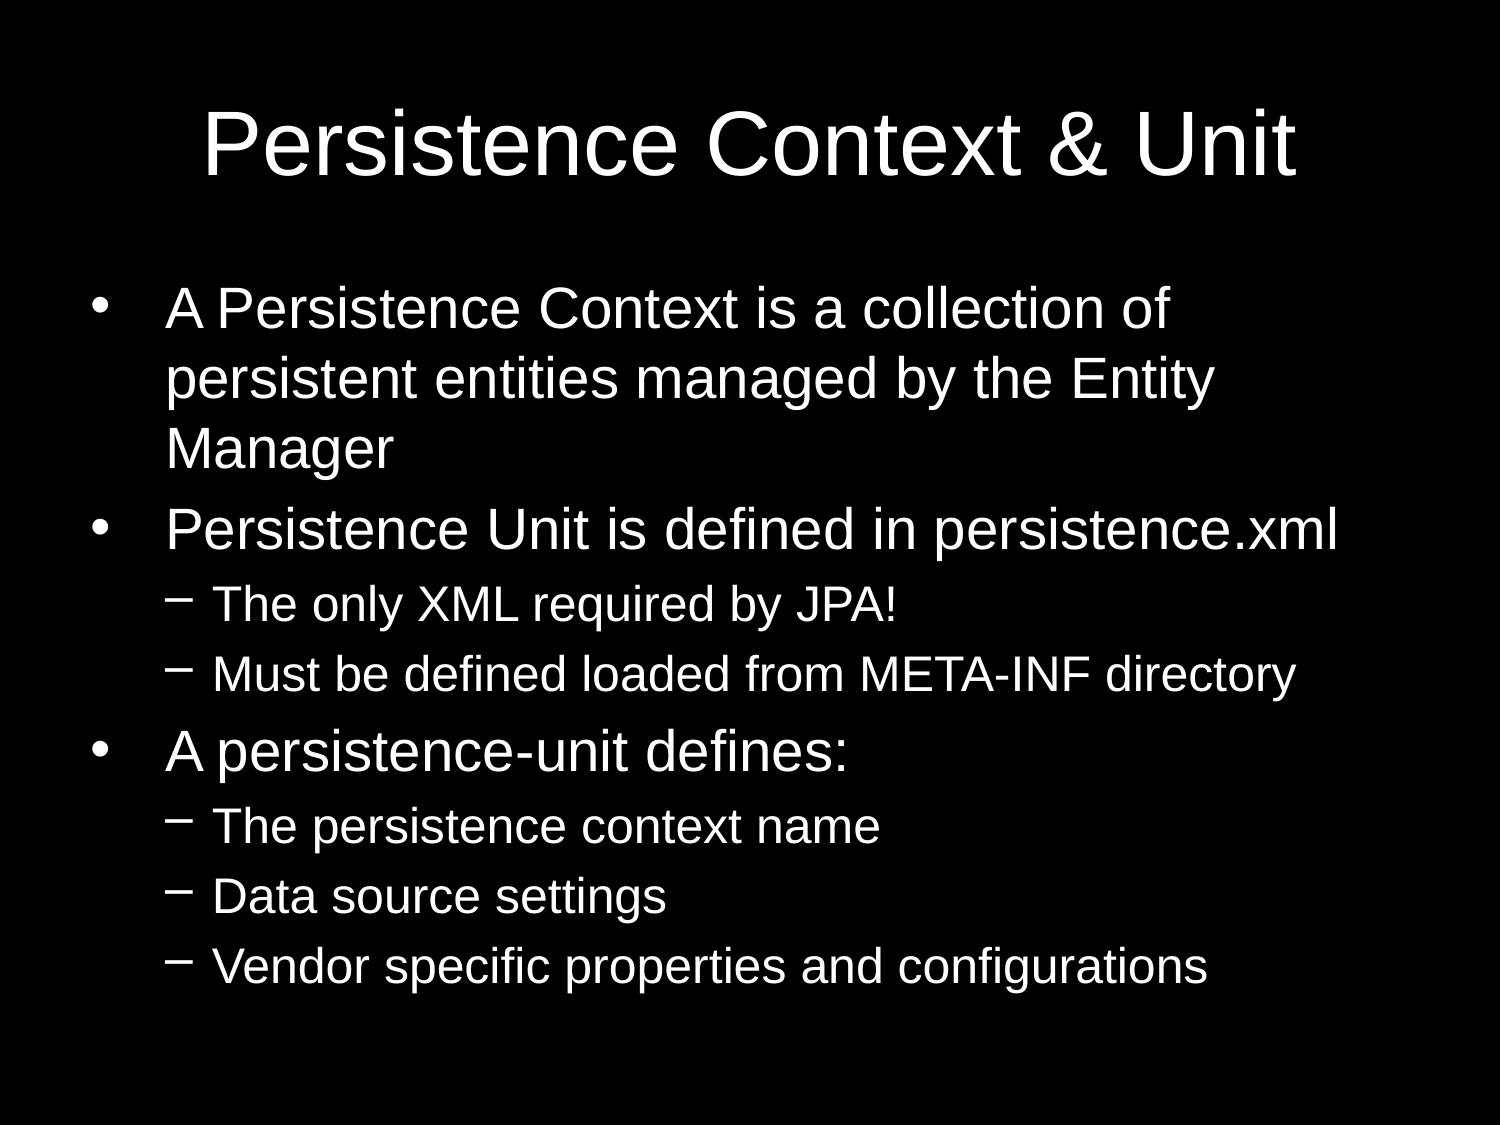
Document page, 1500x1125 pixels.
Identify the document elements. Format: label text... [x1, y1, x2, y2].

title Persistence Context & Unit [75, 45, 1425, 233]
list A Persistence Context is a collection of persistent entities managed by the Entity Manager Persistence Unit is defined in persistence.xml The only XML required by JPA! Must be defined loaded from META-INF directory A persistence-unit defines: The persistence context name Data source settings Vendor specific properties and configurations [75, 262, 1425, 1005]
